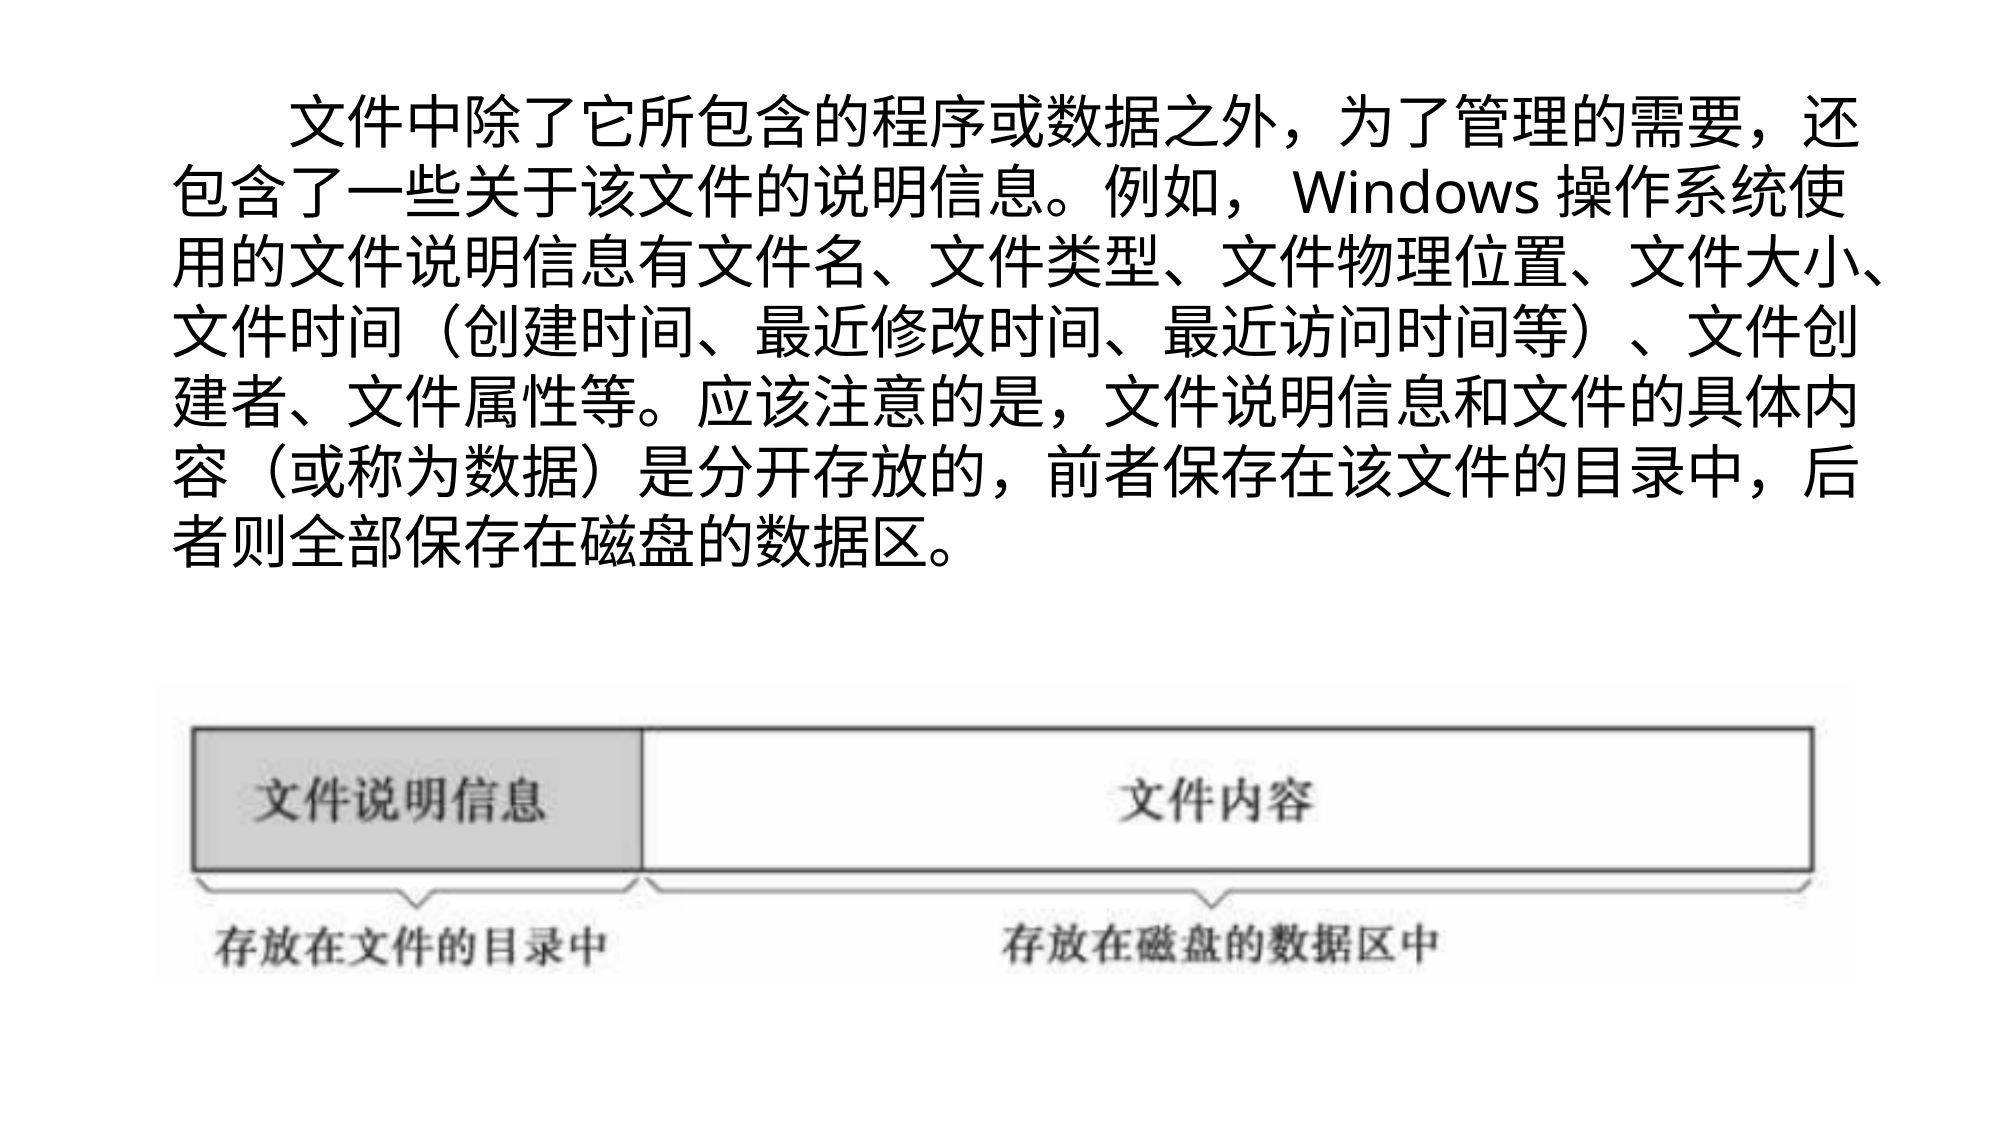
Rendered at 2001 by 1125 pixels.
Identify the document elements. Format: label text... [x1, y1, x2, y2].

picture [154, 683, 1893, 996]
text_box 文件中除了它所包含的程序或数据之外，为了管理的需要，还包含了一些关于该文件的说明信息。例如，Windows操作系统使用的文件说明信息有文件名、文件类型、文件物理位置、文件大小、文件时间（创建时间、最近修改时间、最近访问时间等）、文件创建者、文件属性等。应该注意的是，文件说明信息和文件的具体内容（或称为数据）是分开存放的，前者保存在该文件的目录中，后者则全部保存在磁盘的数据区。 [157, 77, 1891, 583]
